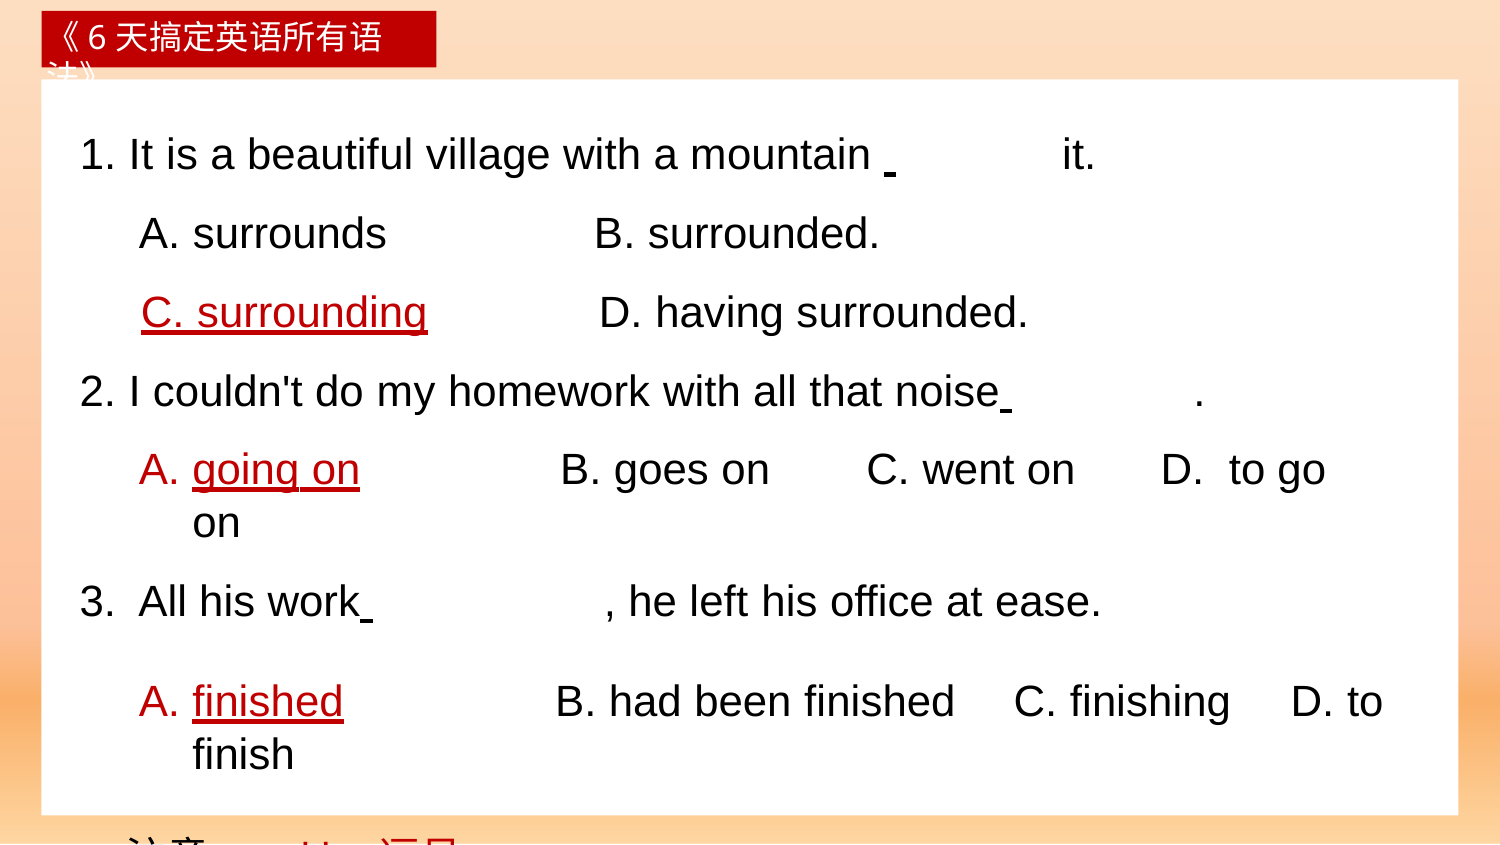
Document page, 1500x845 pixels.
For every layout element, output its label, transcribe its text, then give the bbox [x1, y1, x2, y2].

text_box A. surrounds C. surrounding [136, 176, 431, 334]
text_box I couldn't do my homework with all that noise . going on B. goes on C. went on D. to go on All his work , he left his office at ease. finished B. had been finished C. finishing D. to finish 注意： with=逗号 [77, 334, 1387, 845]
picture [0, 0, 1500, 844]
text_box B. surrounded. D. having surrounded. [591, 176, 1032, 334]
title 1. It is a beautiful village with a mountain it. [77, 123, 1097, 267]
text_box 《6天搞定英语所有语法》 [43, 14, 435, 97]
